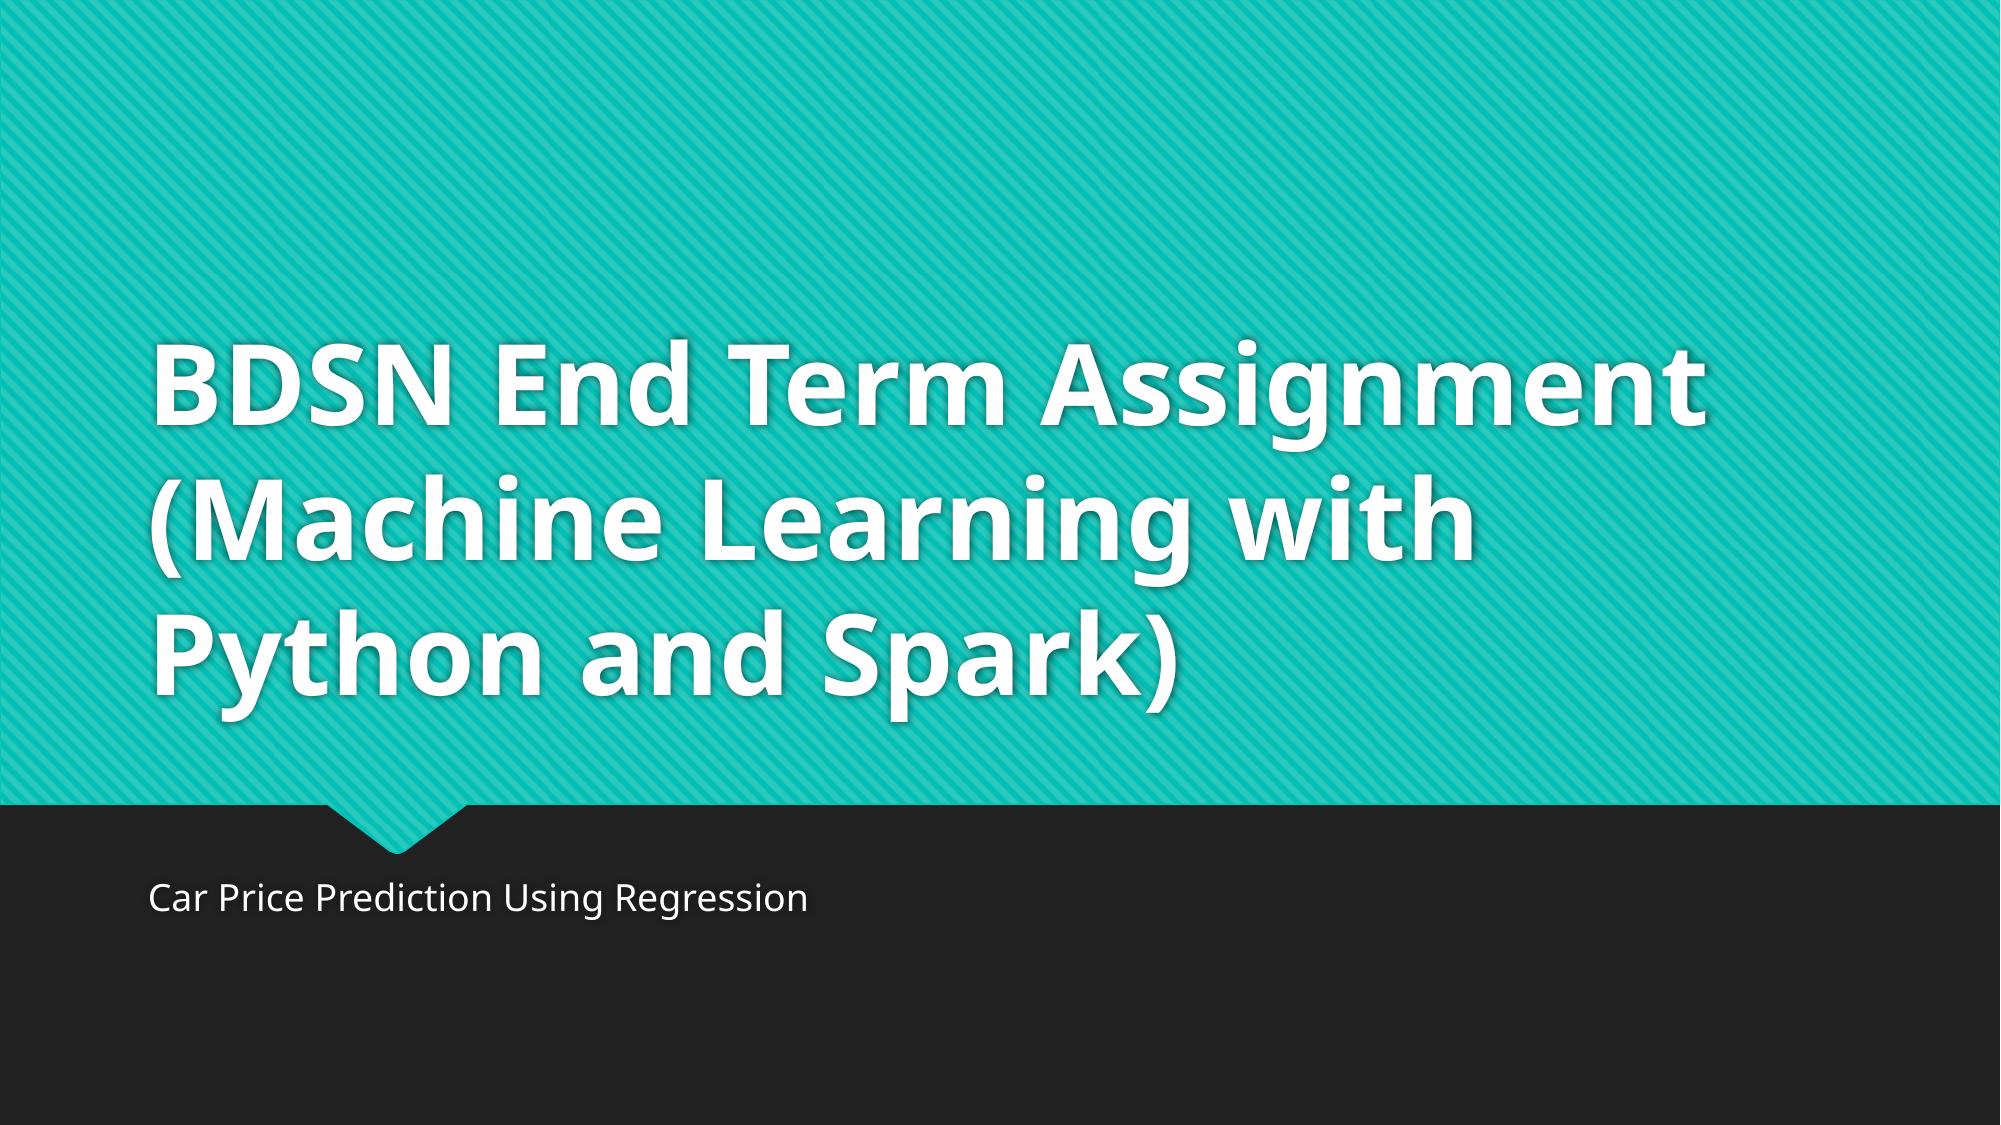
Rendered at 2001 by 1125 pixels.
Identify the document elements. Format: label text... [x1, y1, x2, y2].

title BDSN End Term Assignment (Machine Learning with Python and Spark) [132, 237, 1868, 726]
subtitle Car Price Prediction Using Regression [132, 866, 1868, 938]
